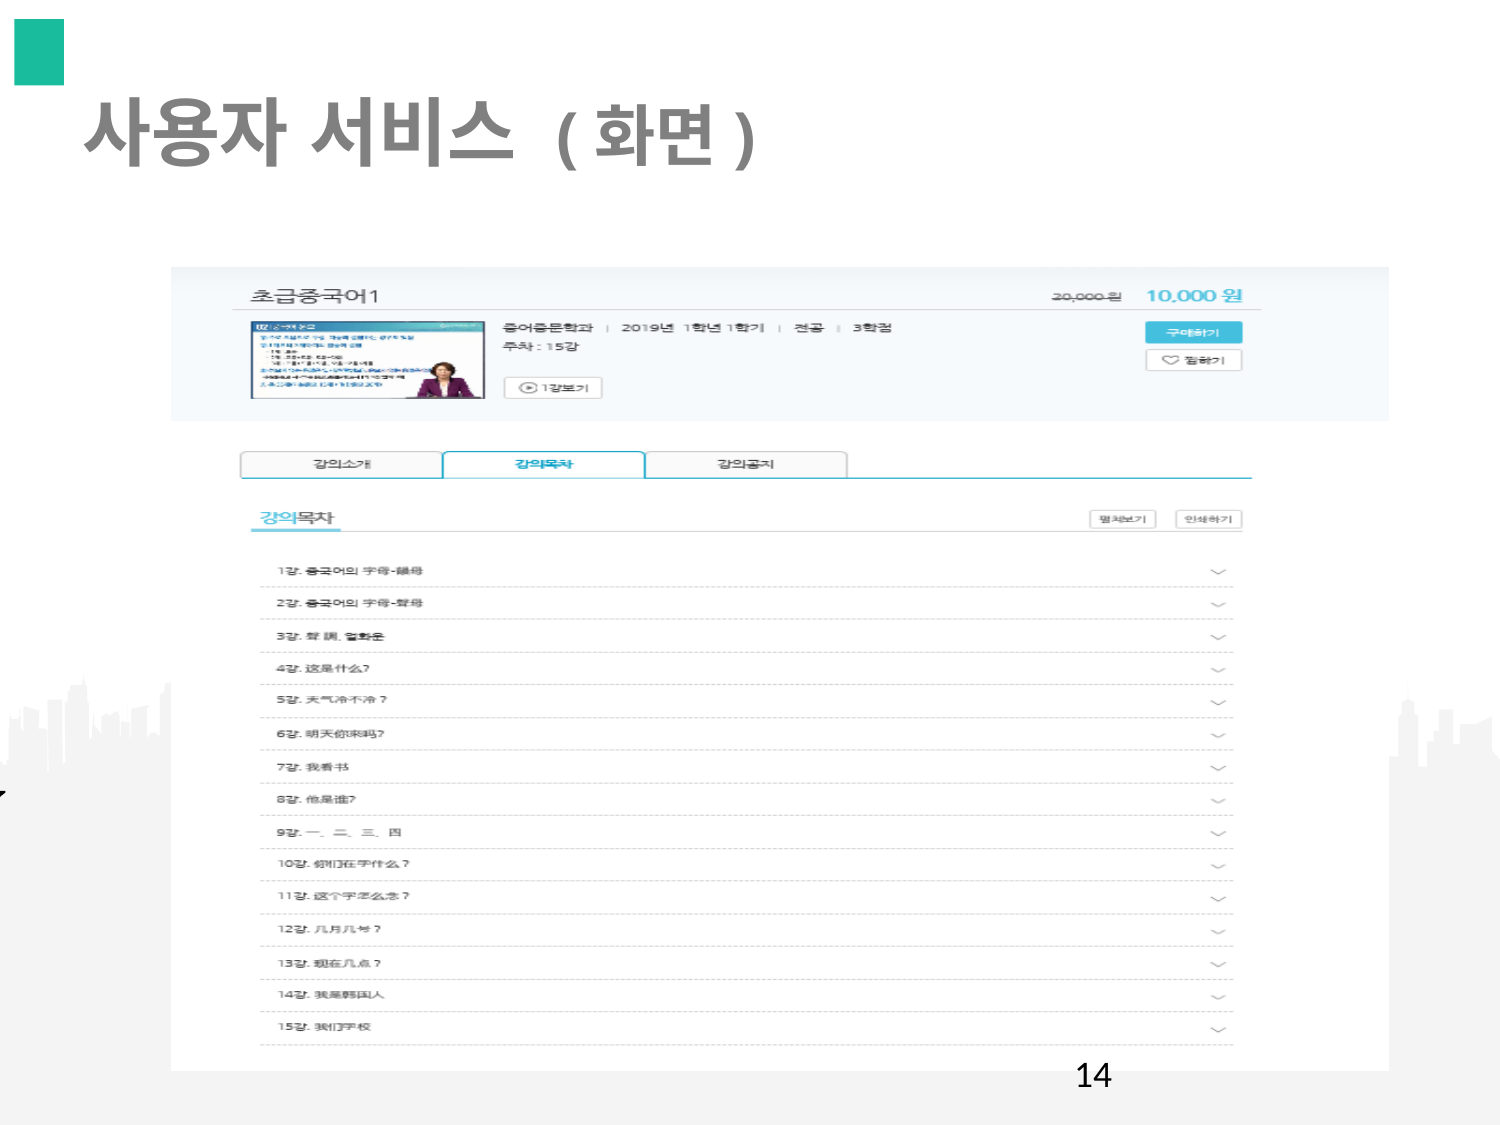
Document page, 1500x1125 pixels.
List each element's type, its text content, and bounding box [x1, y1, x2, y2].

text_box 사용자 서비스 (화면) [67, 78, 772, 183]
slide_number 14 [1059, 1042, 1397, 1103]
picture [171, 267, 1389, 1071]
